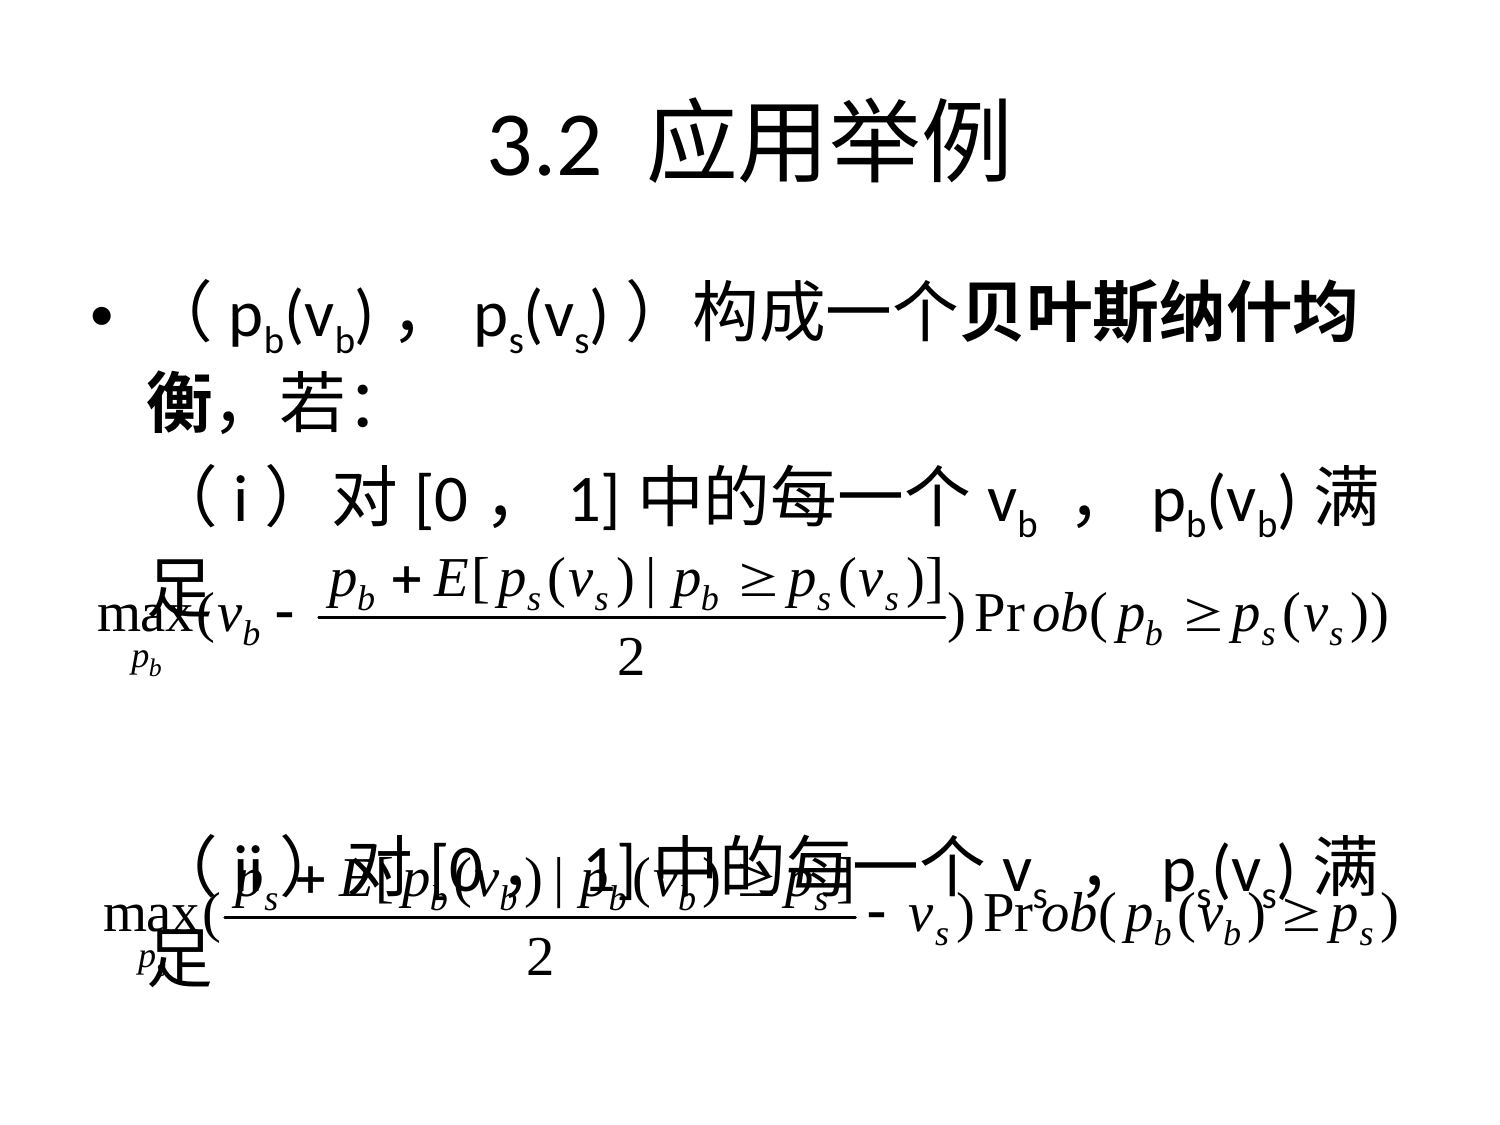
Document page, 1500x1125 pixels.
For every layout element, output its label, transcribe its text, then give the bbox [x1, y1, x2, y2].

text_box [87, 539, 1402, 688]
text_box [93, 839, 1413, 988]
title 3.2 应用举例 [74, 44, 1426, 233]
list （pb(vb)，ps(vs)）构成一个贝叶斯纳什均衡，若： （i）对[0，1]中的每一个vb ，pb(vb)满足 （ii）对[0，1]中的每一个vs ，ps(vs)满足 [74, 262, 1426, 1101]
